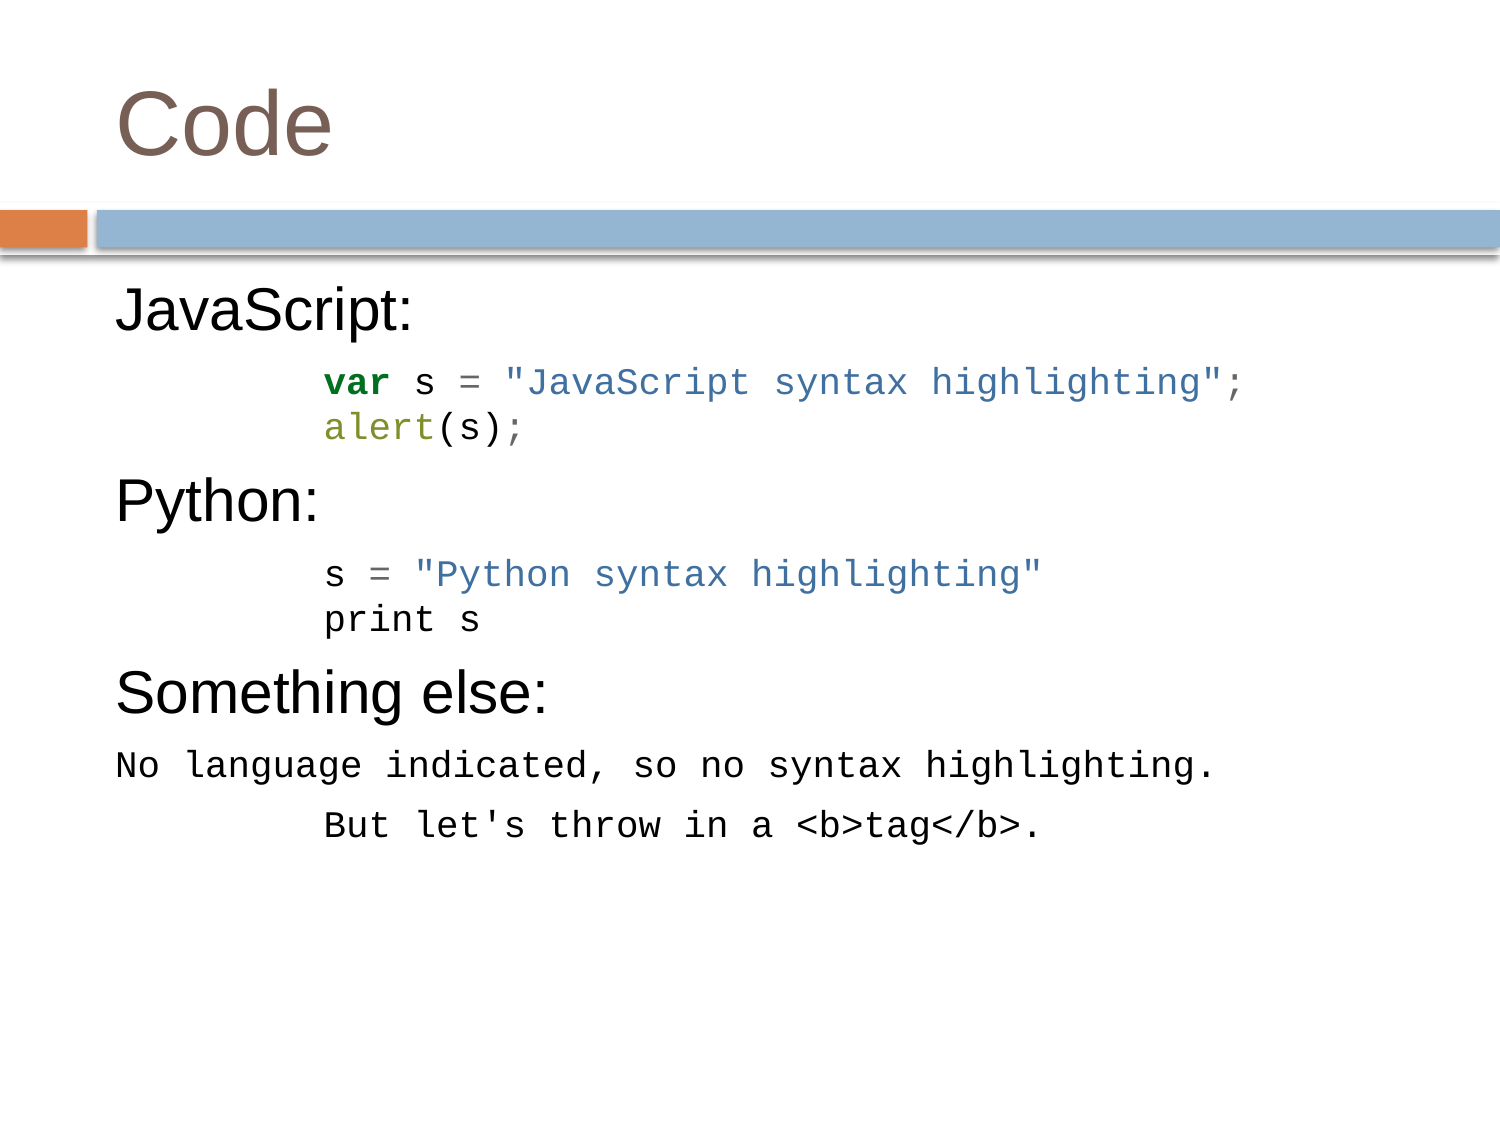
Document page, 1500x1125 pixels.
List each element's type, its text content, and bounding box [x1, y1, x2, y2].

list JavaScript: var s = "JavaScript syntax highlighting"; alert(s); Python: s = "Python syntax highlighting" print s Something else: No language indicated, so no syntax highlighting. But let's throw in a <b>tag</b>. [100, 262, 1438, 1000]
title Code [100, 37, 1438, 200]
